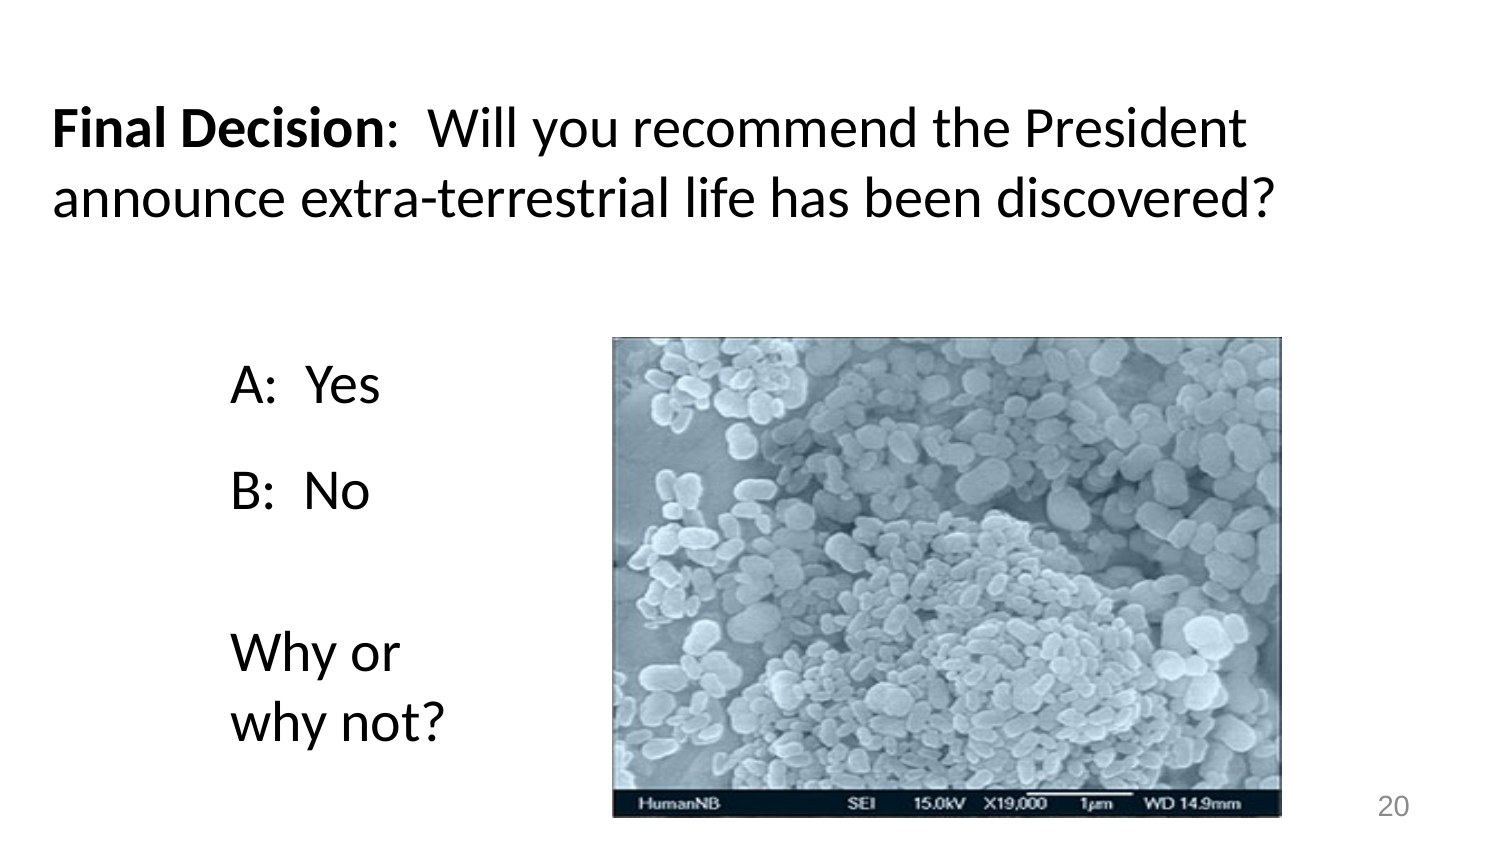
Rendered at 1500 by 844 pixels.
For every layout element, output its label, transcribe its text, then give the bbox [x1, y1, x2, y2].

picture [612, 337, 1282, 818]
title Final Decision: Will you recommend the President announce extra-terrestrial life has been discovered? [37, 56, 1463, 263]
list A: Yes B: No Why or why not? [162, 337, 610, 764]
slide_number 20 [1276, 782, 1425, 827]
